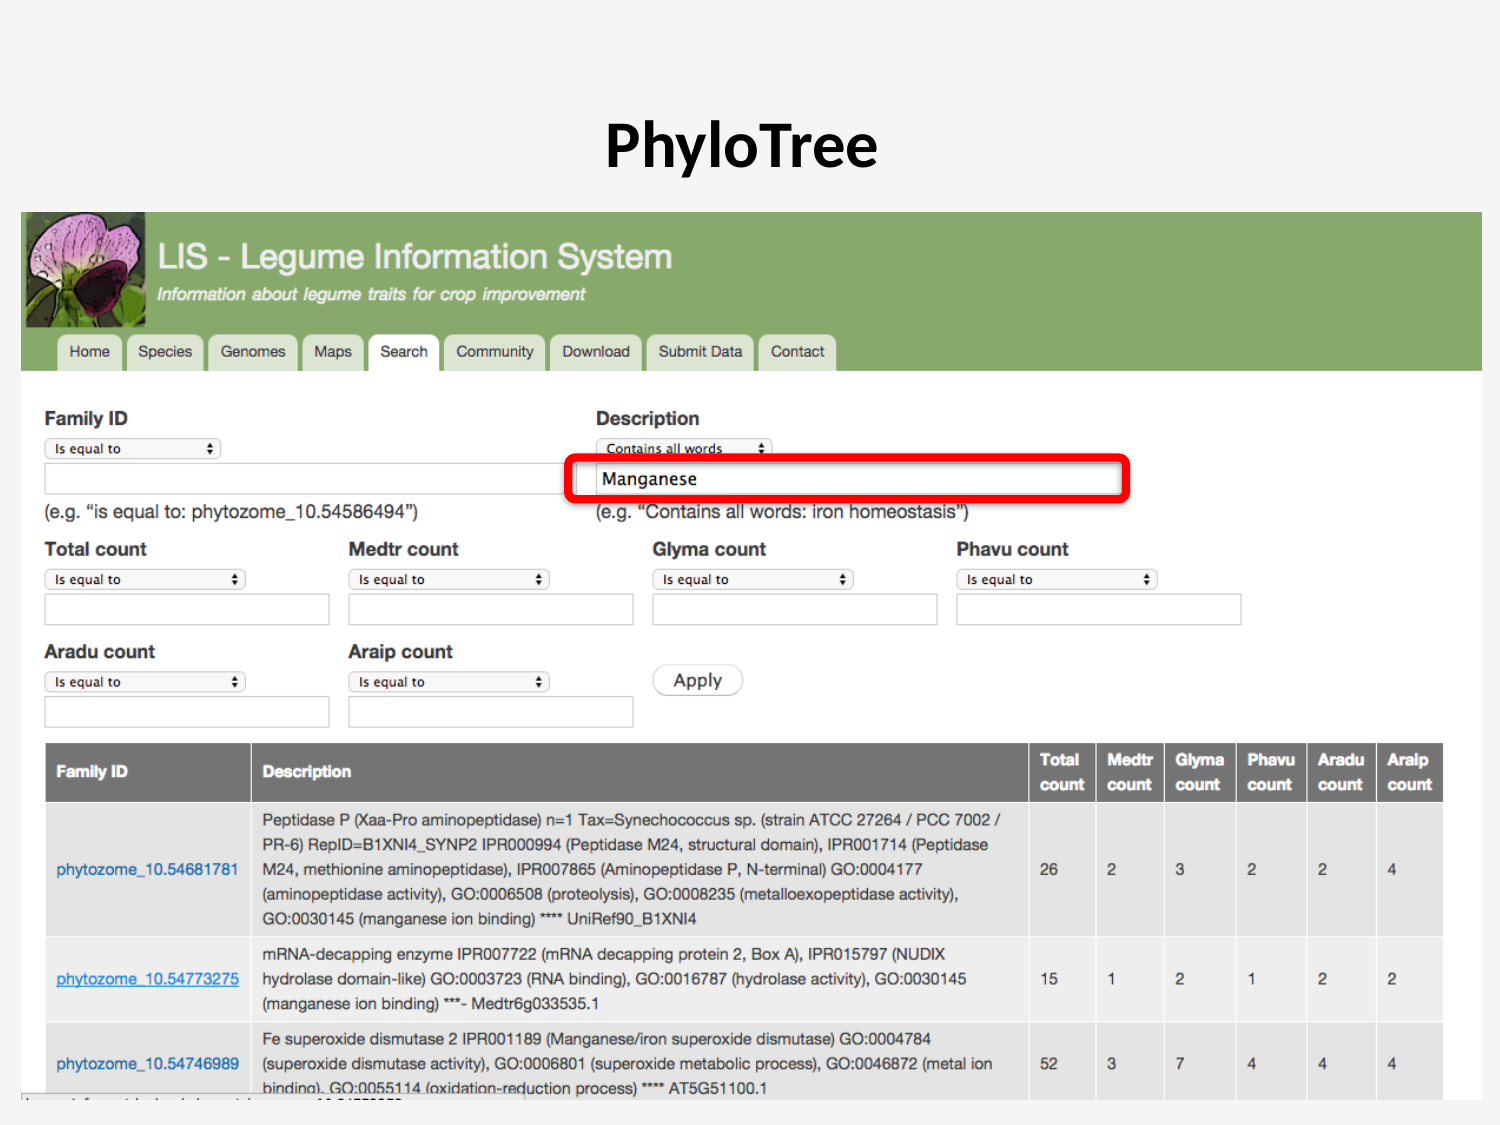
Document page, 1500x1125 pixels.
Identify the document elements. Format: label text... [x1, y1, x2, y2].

title PhyloTree [75, 74, 1425, 209]
picture [21, 212, 1482, 1101]
